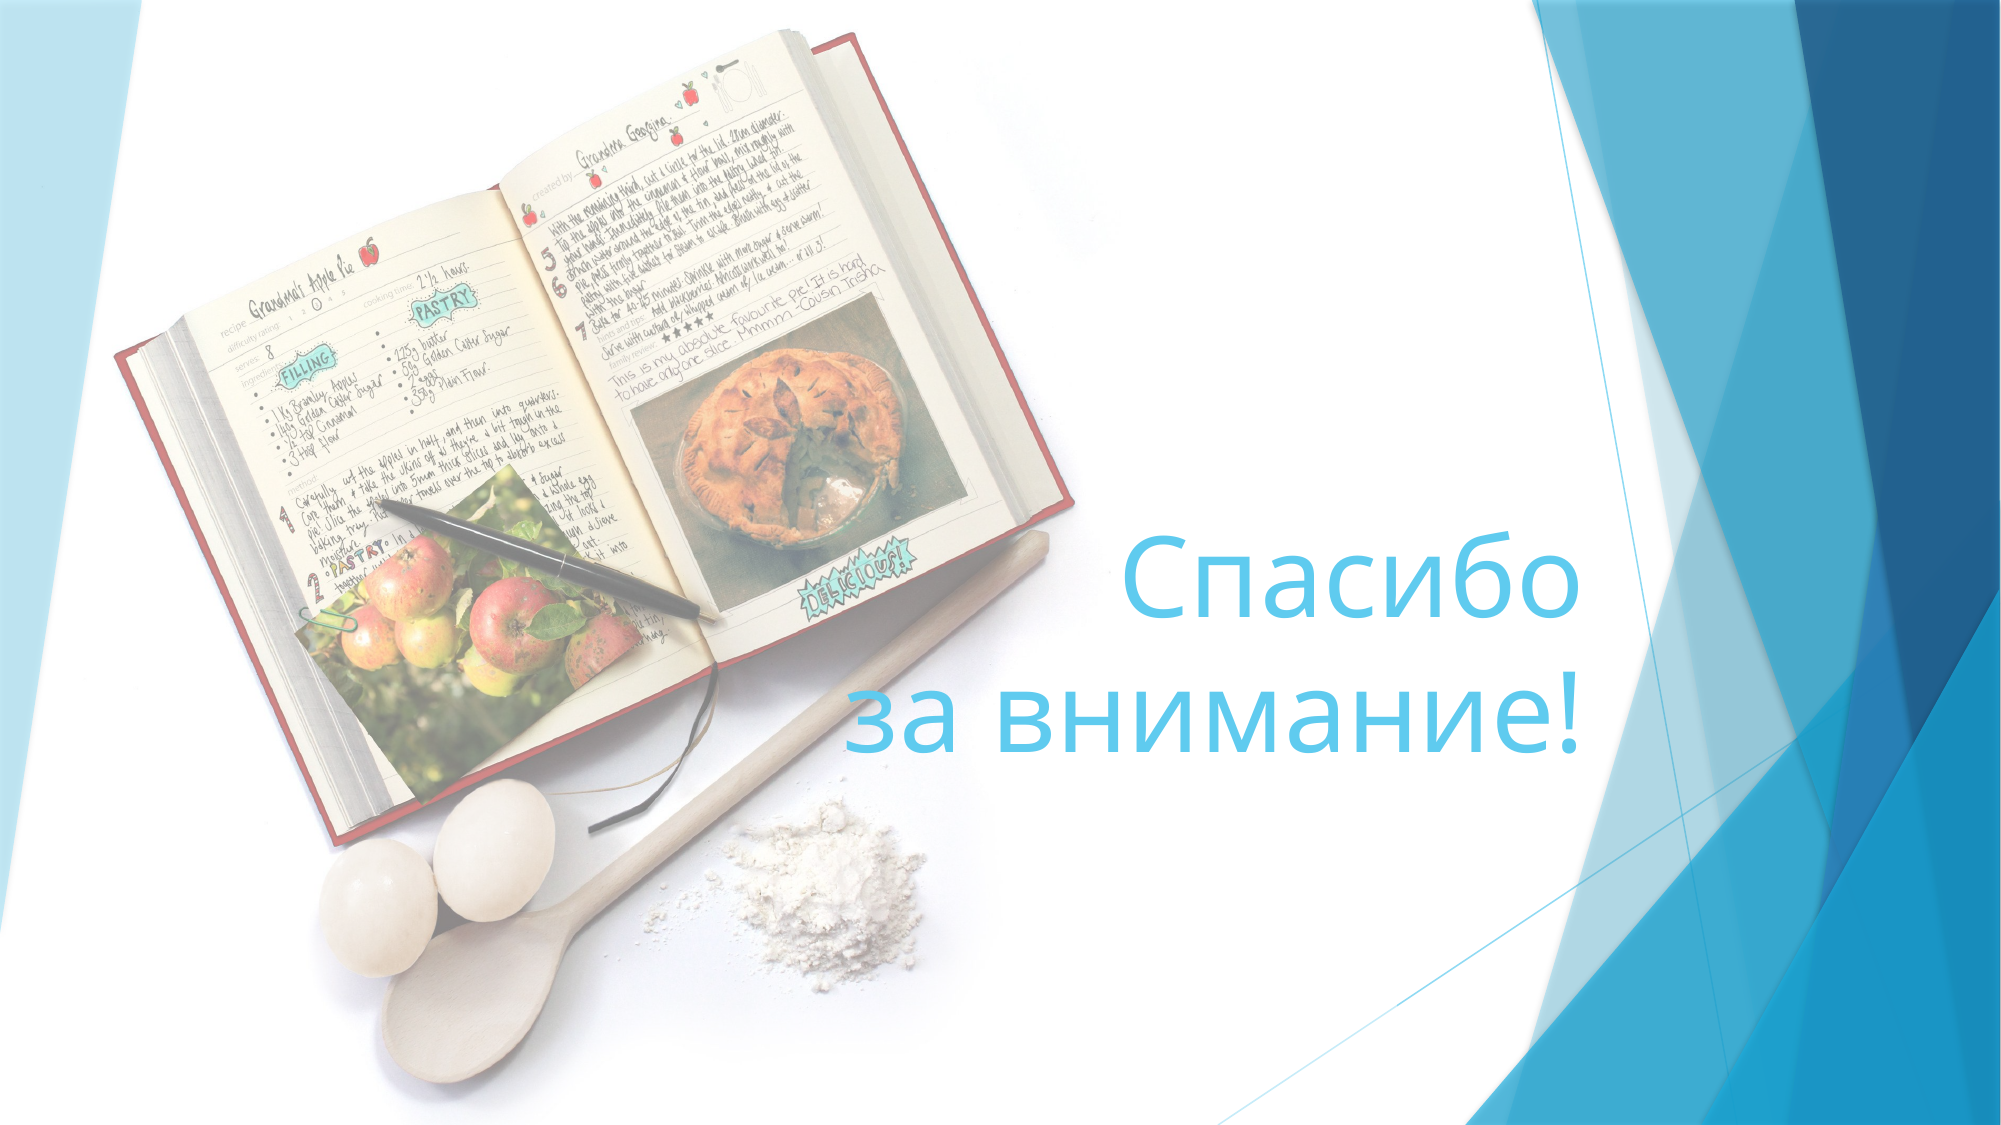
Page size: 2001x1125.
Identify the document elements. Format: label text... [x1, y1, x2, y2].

picture [0, 0, 1397, 1125]
title Спасибо за внимание! [1401, 512, 1600, 783]
